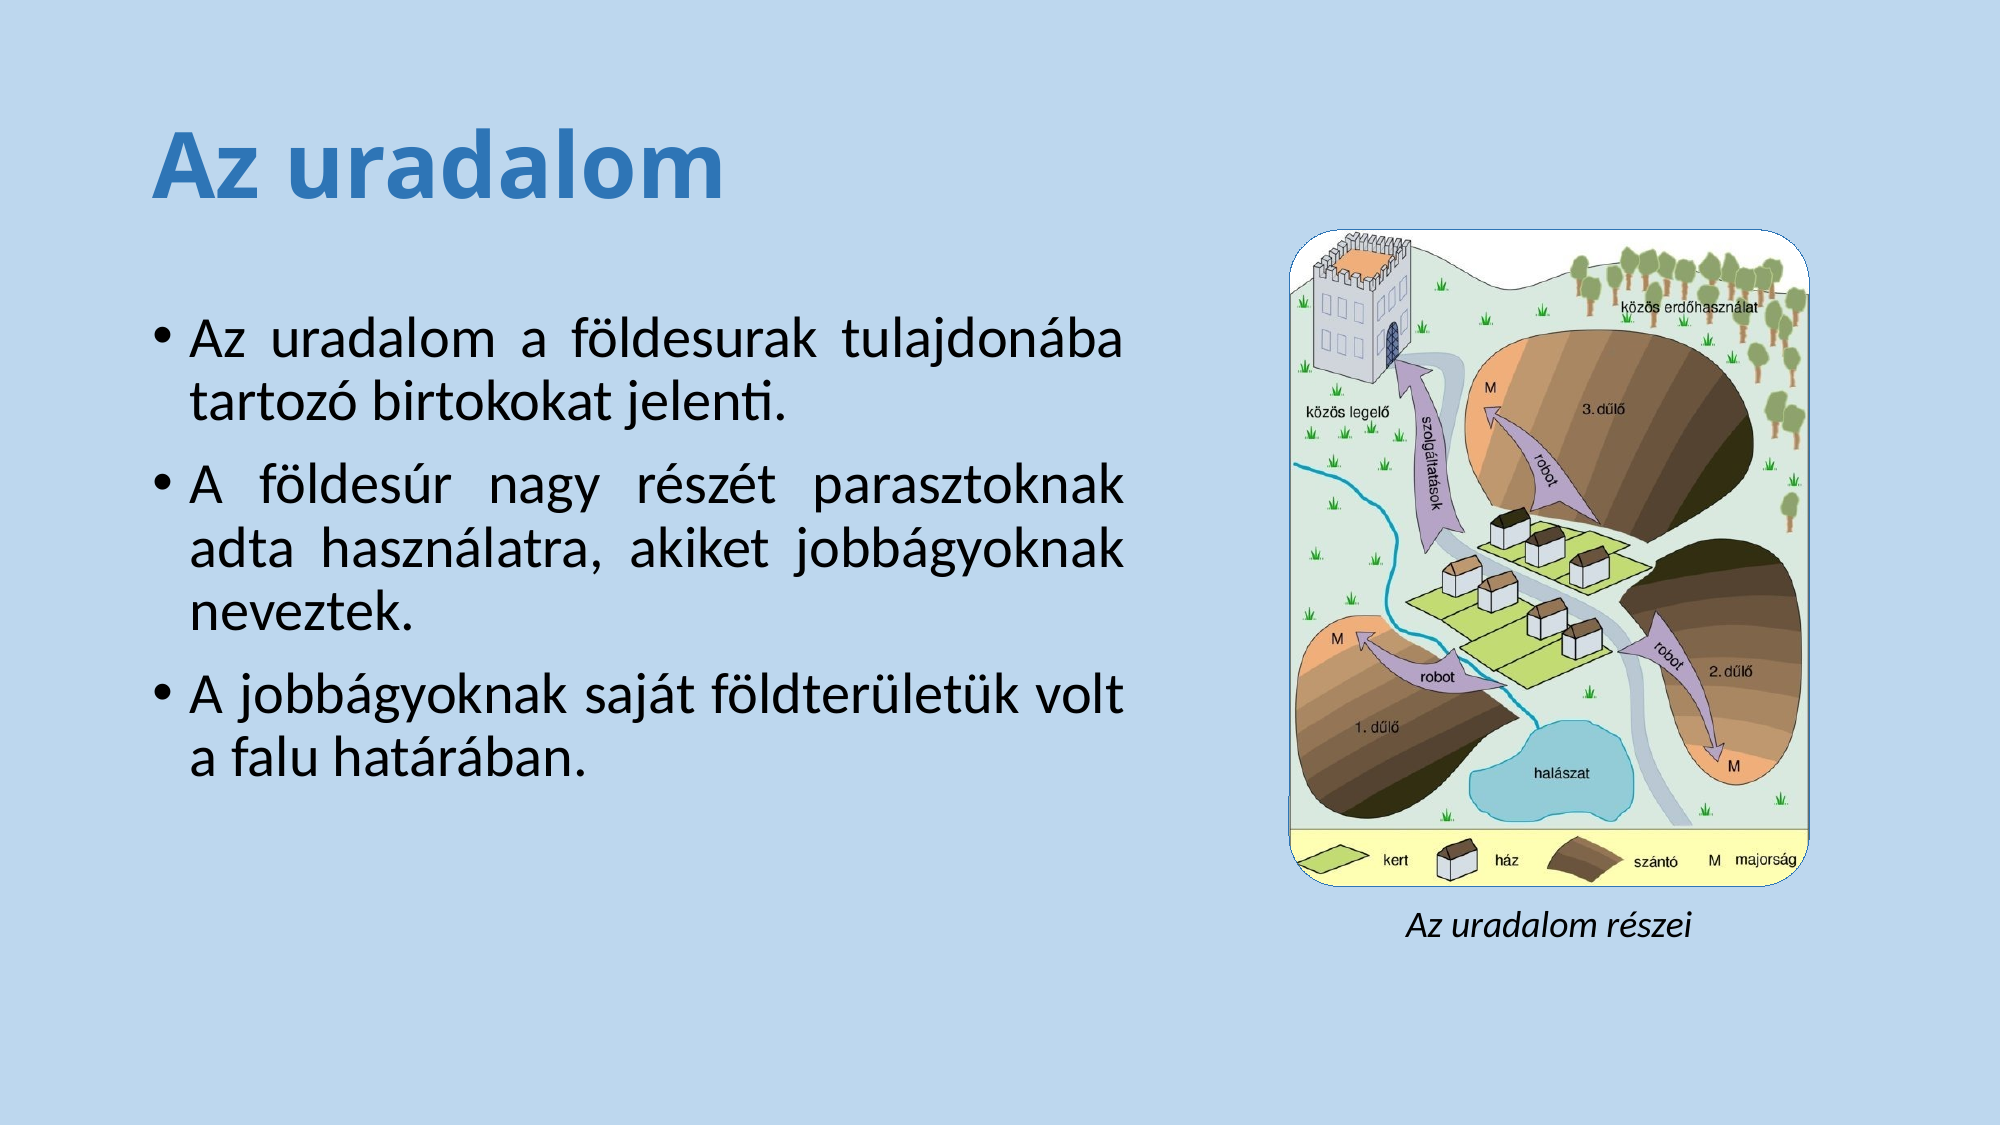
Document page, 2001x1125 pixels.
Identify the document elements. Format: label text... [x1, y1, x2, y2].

list Az uradalom a földesurak tulajdonába tartozó birtokokat jelenti. A földesúr nagy részét parasztoknak adta használatra, akiket jobbágyoknak neveztek. A jobbágyoknak saját földterületük volt a falu határában. [137, 299, 1141, 1014]
title Az uradalom [137, 59, 1863, 278]
picture [1289, 229, 1810, 887]
text_box Az uradalom részei [1343, 892, 1756, 953]
